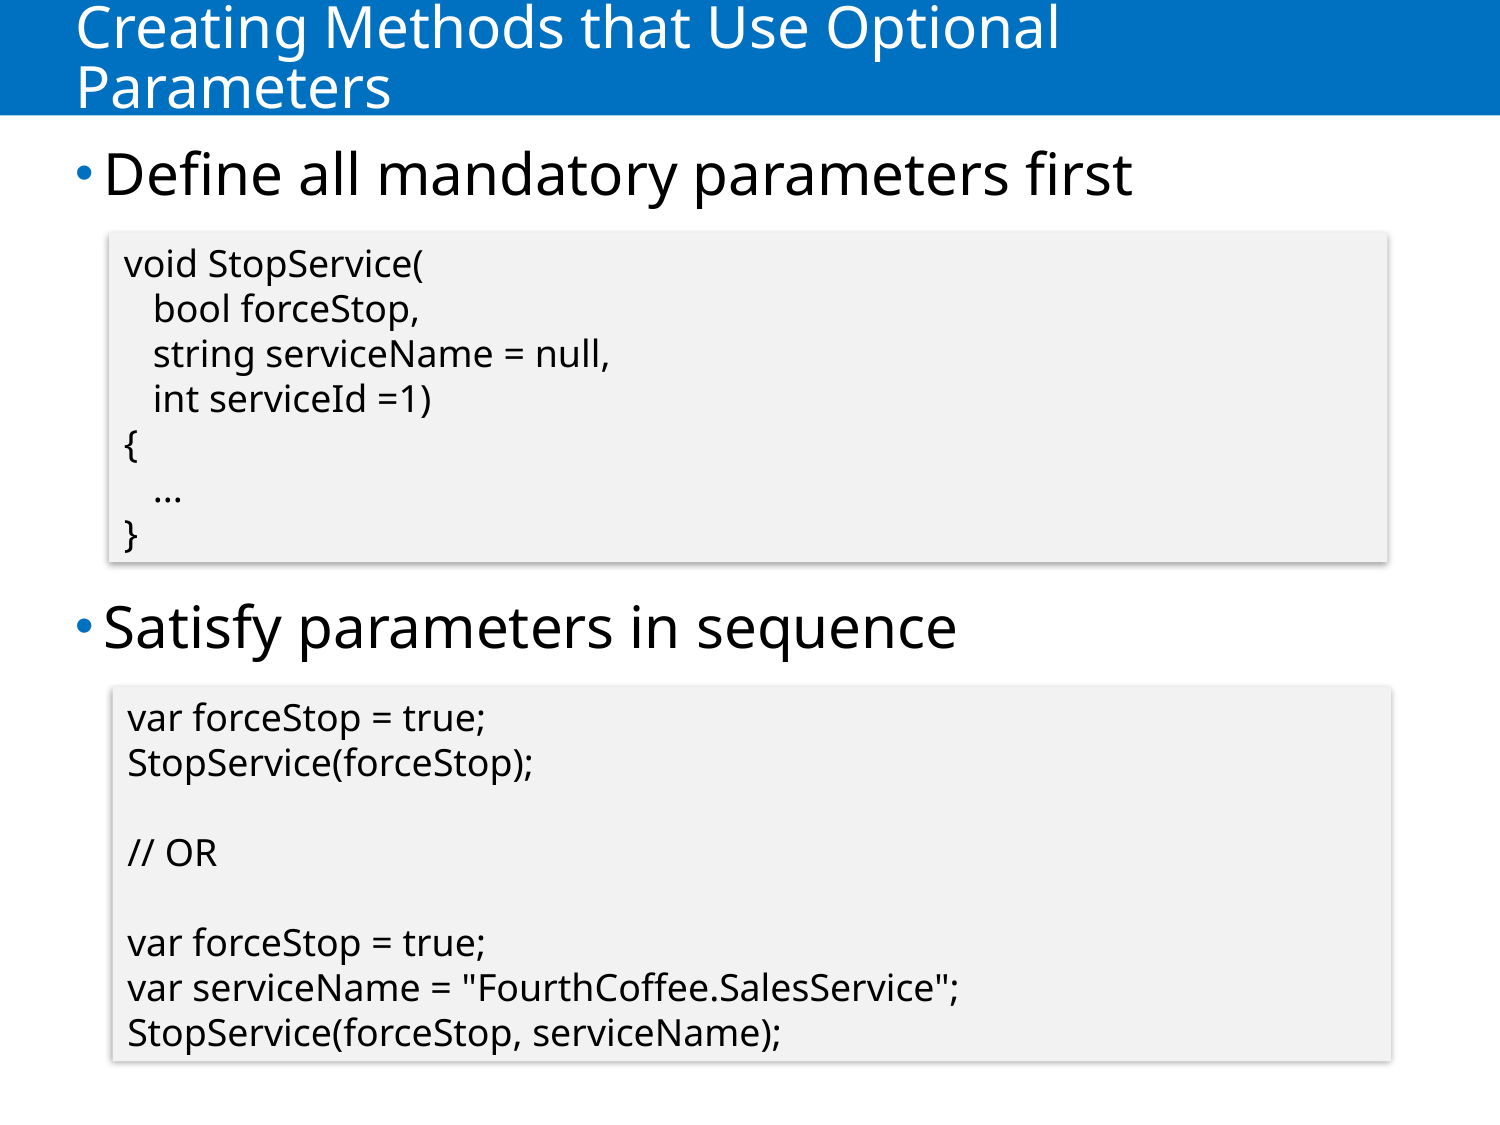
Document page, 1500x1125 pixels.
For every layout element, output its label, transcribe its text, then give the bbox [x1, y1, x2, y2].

text_box var forceStop = true; StopService(forceStop); // OR var forceStop = true; var serviceName = "FourthCoffee.SalesService"; StopService(forceStop, serviceName); [112, 686, 1392, 1062]
text_box Define all mandatory parameters first Satisfy parameters in sequence [75, 137, 1408, 433]
title Creating Methods that Use Optional Parameters [75, 0, 1351, 122]
text_box void StopService( bool forceStop, string serviceName = null, int serviceId =1) { ... } [108, 232, 1388, 563]
